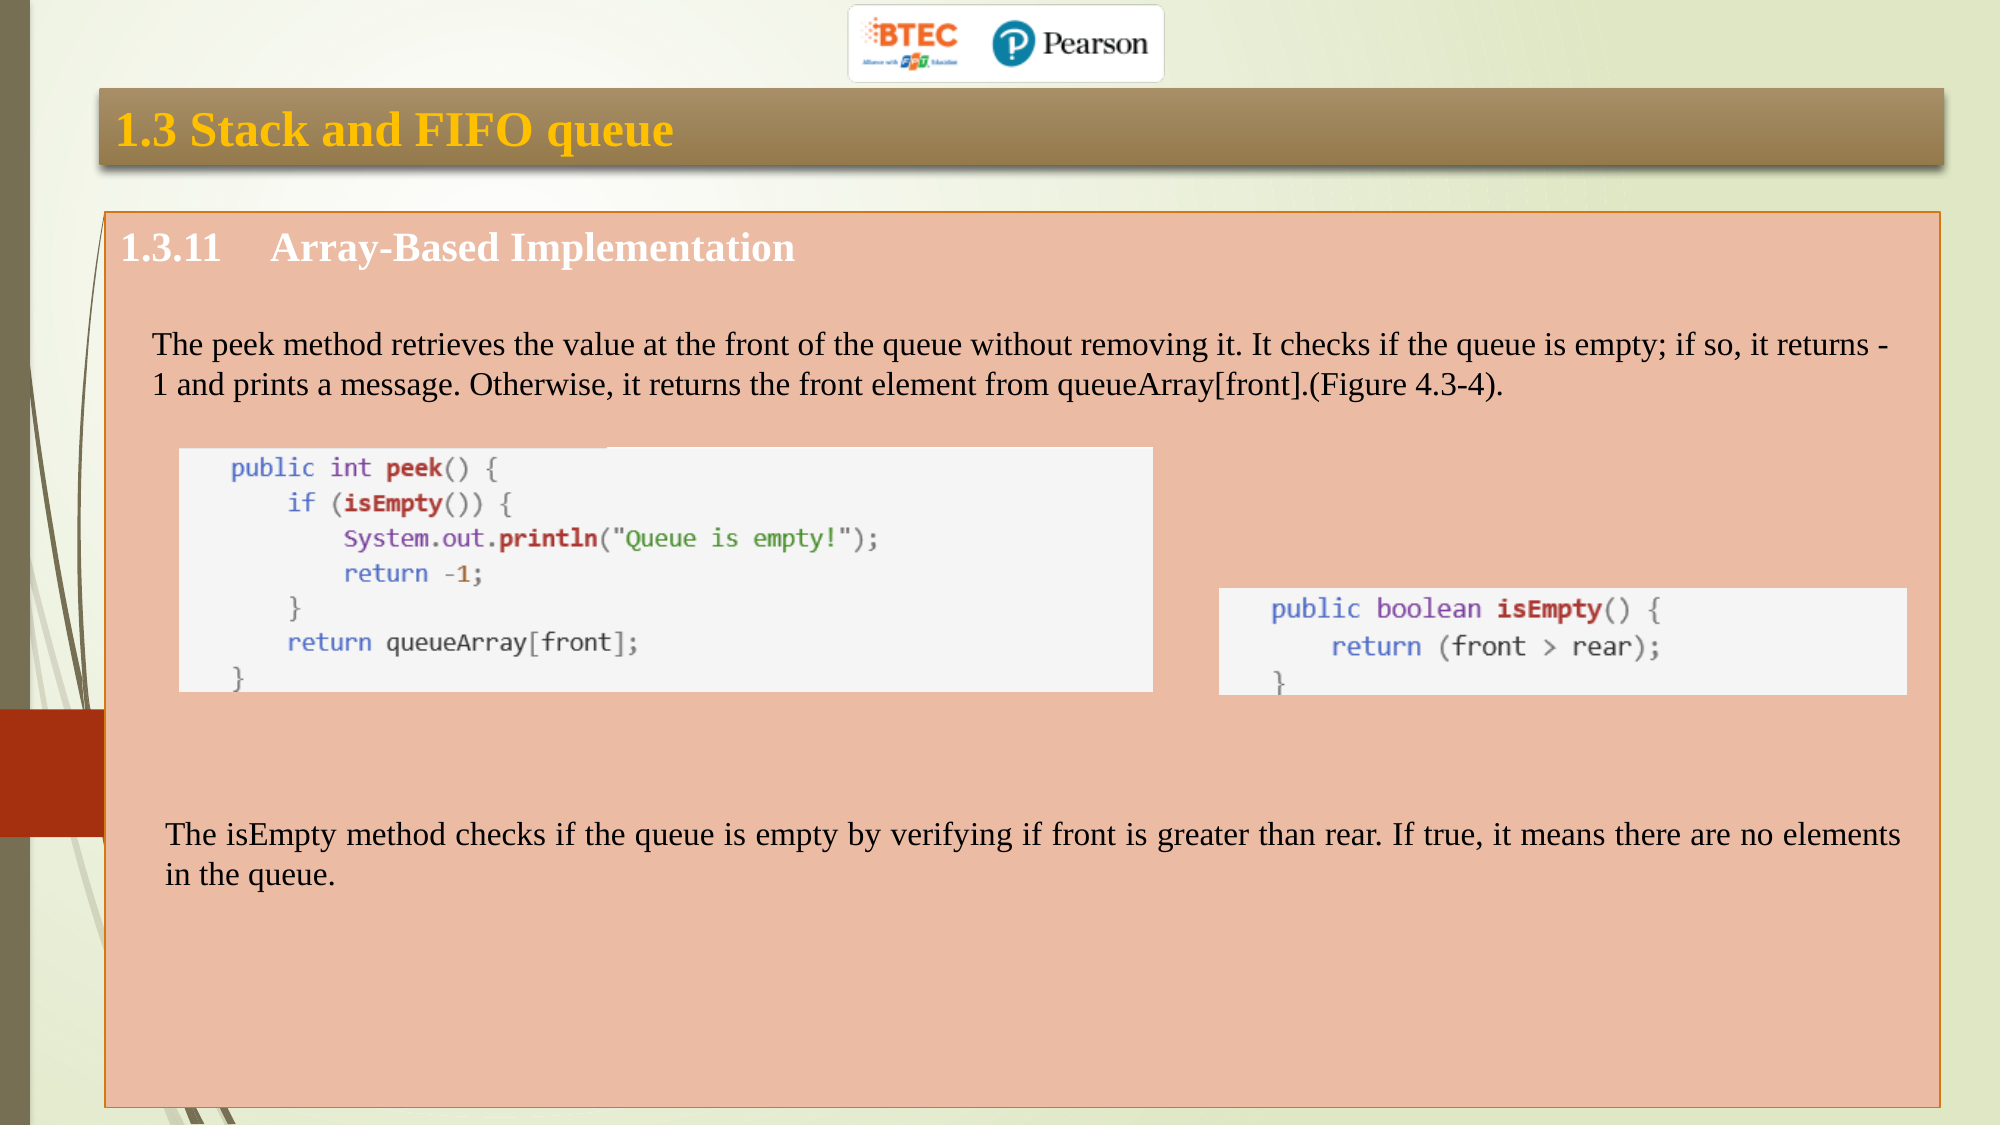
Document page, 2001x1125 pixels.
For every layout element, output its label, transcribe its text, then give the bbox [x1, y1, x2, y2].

subtitle 1.3.11 Array-Based Implementation [104, 211, 1941, 1108]
text_box The peek method retrieves the value at the front of the queue without removing it. It checks if the queue is empty; if so, it returns -1 and prints a message. Otherwise, it returns the front element from queueArray[front].(Figure 4.3-4). [137, 315, 1907, 410]
picture [179, 447, 1153, 693]
text_box The isEmpty method checks if the queue is empty by verifying if front is greater than rear. If true, it means there are no elements in the queue. [150, 805, 1920, 900]
picture [1218, 588, 1907, 695]
picture [842, 0, 1171, 90]
text_box 1.3 Stack and FIFO queue [99, 88, 1945, 165]
